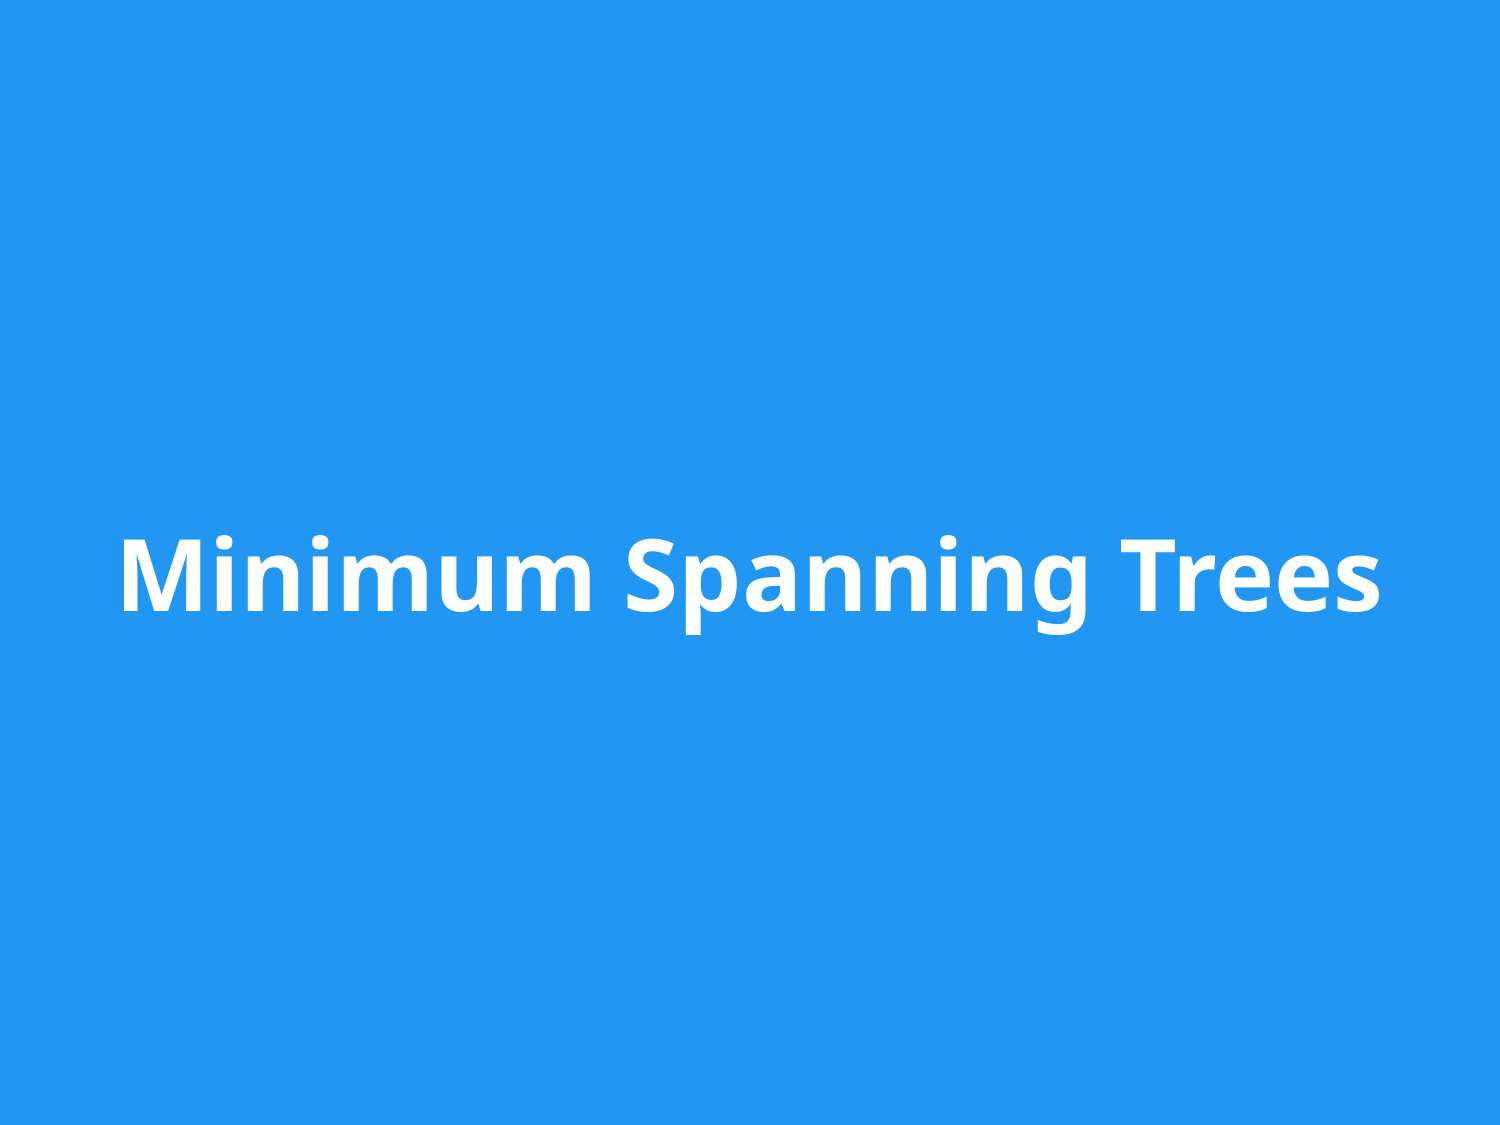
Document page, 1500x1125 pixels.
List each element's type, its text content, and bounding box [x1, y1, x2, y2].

subtitle Minimum Spanning Trees [0, 0, 1500, 1125]
